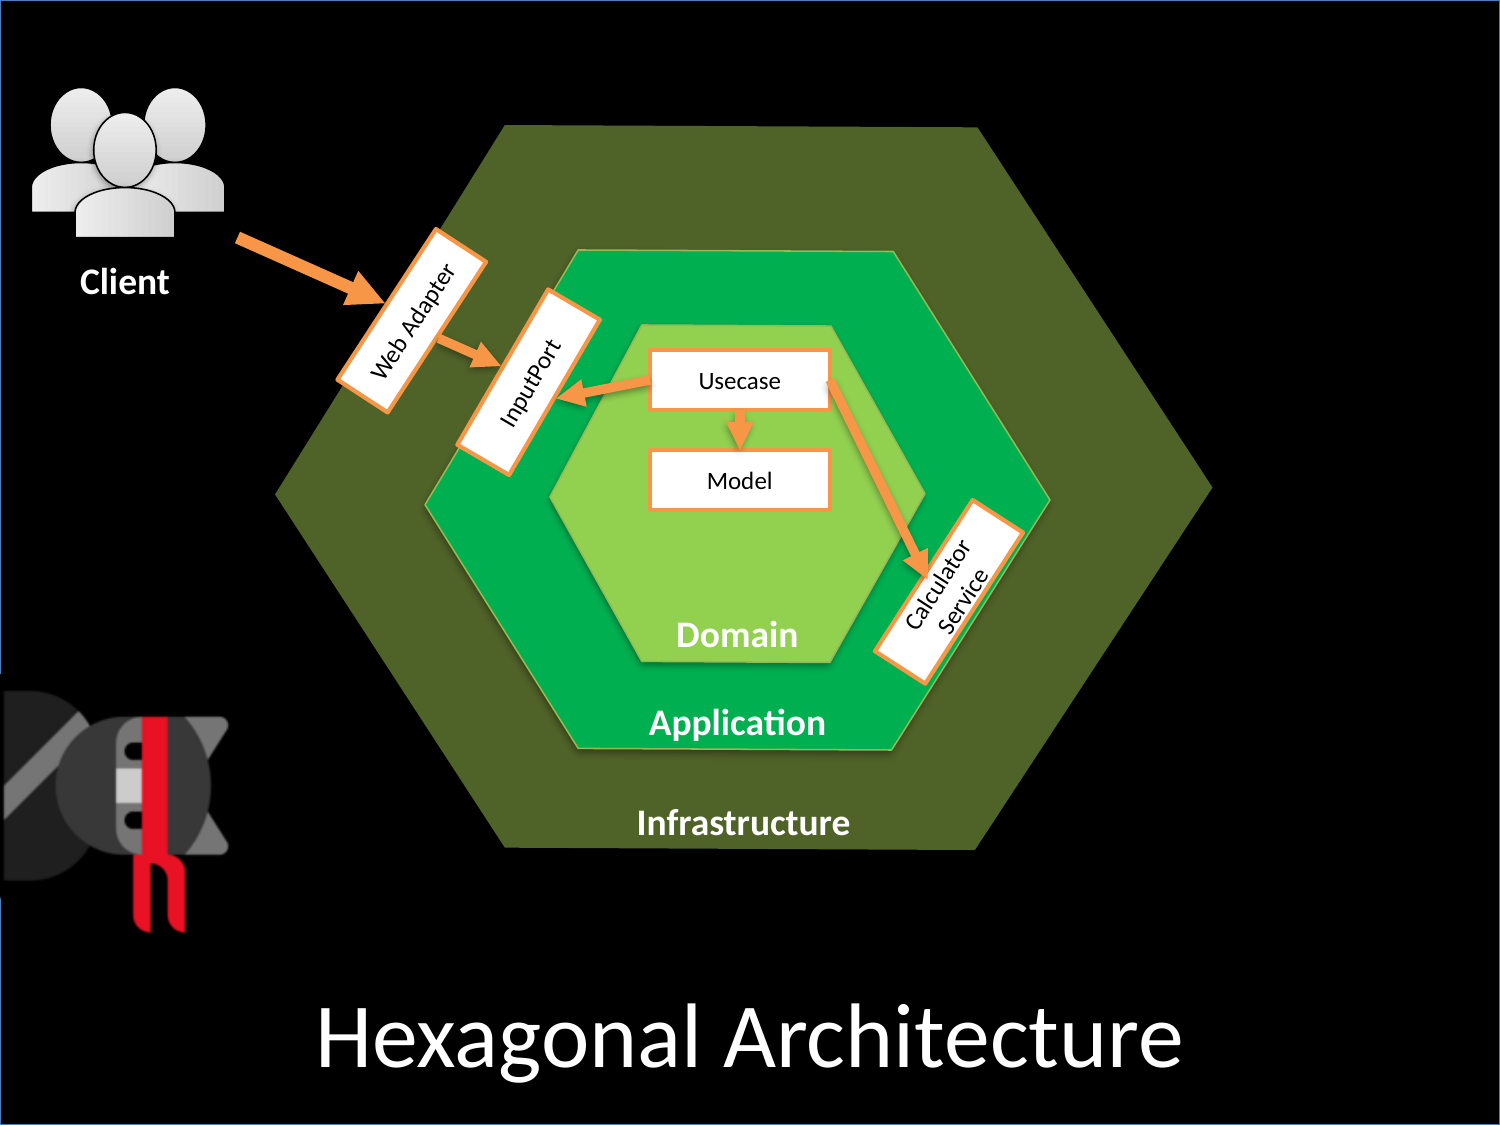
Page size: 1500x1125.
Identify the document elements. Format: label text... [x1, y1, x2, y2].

text_box Application [424, 249, 1051, 751]
text_box Calculator Service [872, 497, 1026, 686]
text_box [74, 186, 176, 239]
title Hexagonal Architecture [75, 937, 1425, 1125]
text_box Client [0, 249, 234, 310]
text_box [49, 86, 112, 161]
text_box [829, 379, 928, 580]
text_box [436, 336, 503, 368]
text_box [554, 379, 651, 398]
text_box Domain [549, 406, 873, 664]
text_box [147, 161, 226, 214]
text_box Model [648, 448, 824, 512]
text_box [237, 237, 387, 305]
text_box [30, 161, 102, 214]
text_box Usecase [648, 348, 832, 412]
text_box Infrastructure [274, 124, 1214, 851]
text_box [143, 86, 207, 161]
picture [0, 674, 263, 951]
text_box Web Adapter [335, 227, 489, 415]
text_box Domain [612, 324, 861, 378]
text_box InputPort [455, 287, 602, 478]
text_box [0, 0, 1500, 1125]
text_box [92, 111, 157, 186]
